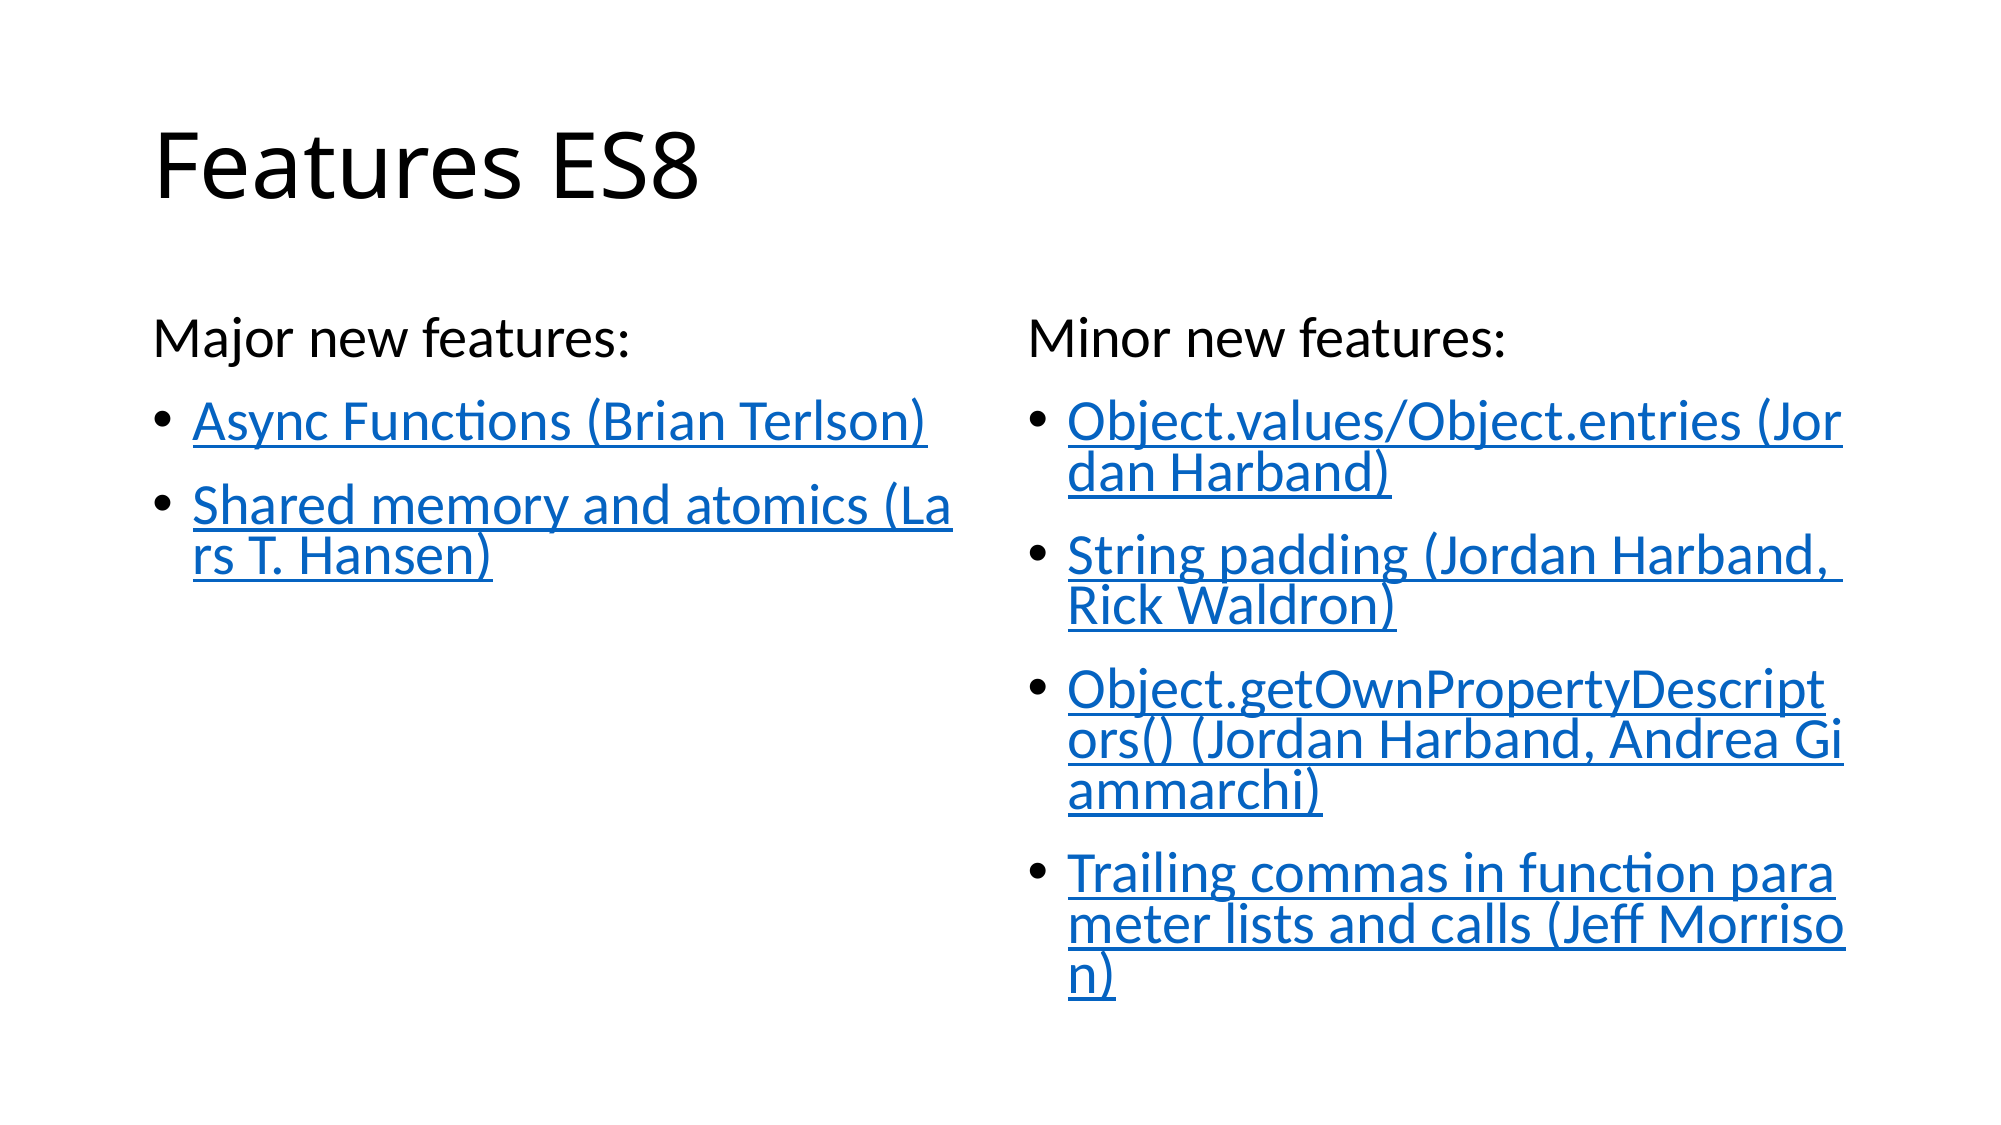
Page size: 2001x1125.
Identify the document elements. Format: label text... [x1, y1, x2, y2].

list Minor new features: Object.values/Object.entries (Jordan Harband) String padding (Jordan Harband, Rick Waldron) Object.getOwnPropertyDescriptors() (Jordan Harband, Andrea Giammarchi) Trailing commas in function parameter lists and calls (Jeff Morrison) [1012, 299, 1863, 1014]
list Major new features: Async Functions (Brian Terlson) Shared memory and atomics (Lars T. Hansen) [137, 299, 988, 1014]
title Features ES8 [137, 59, 1863, 278]
